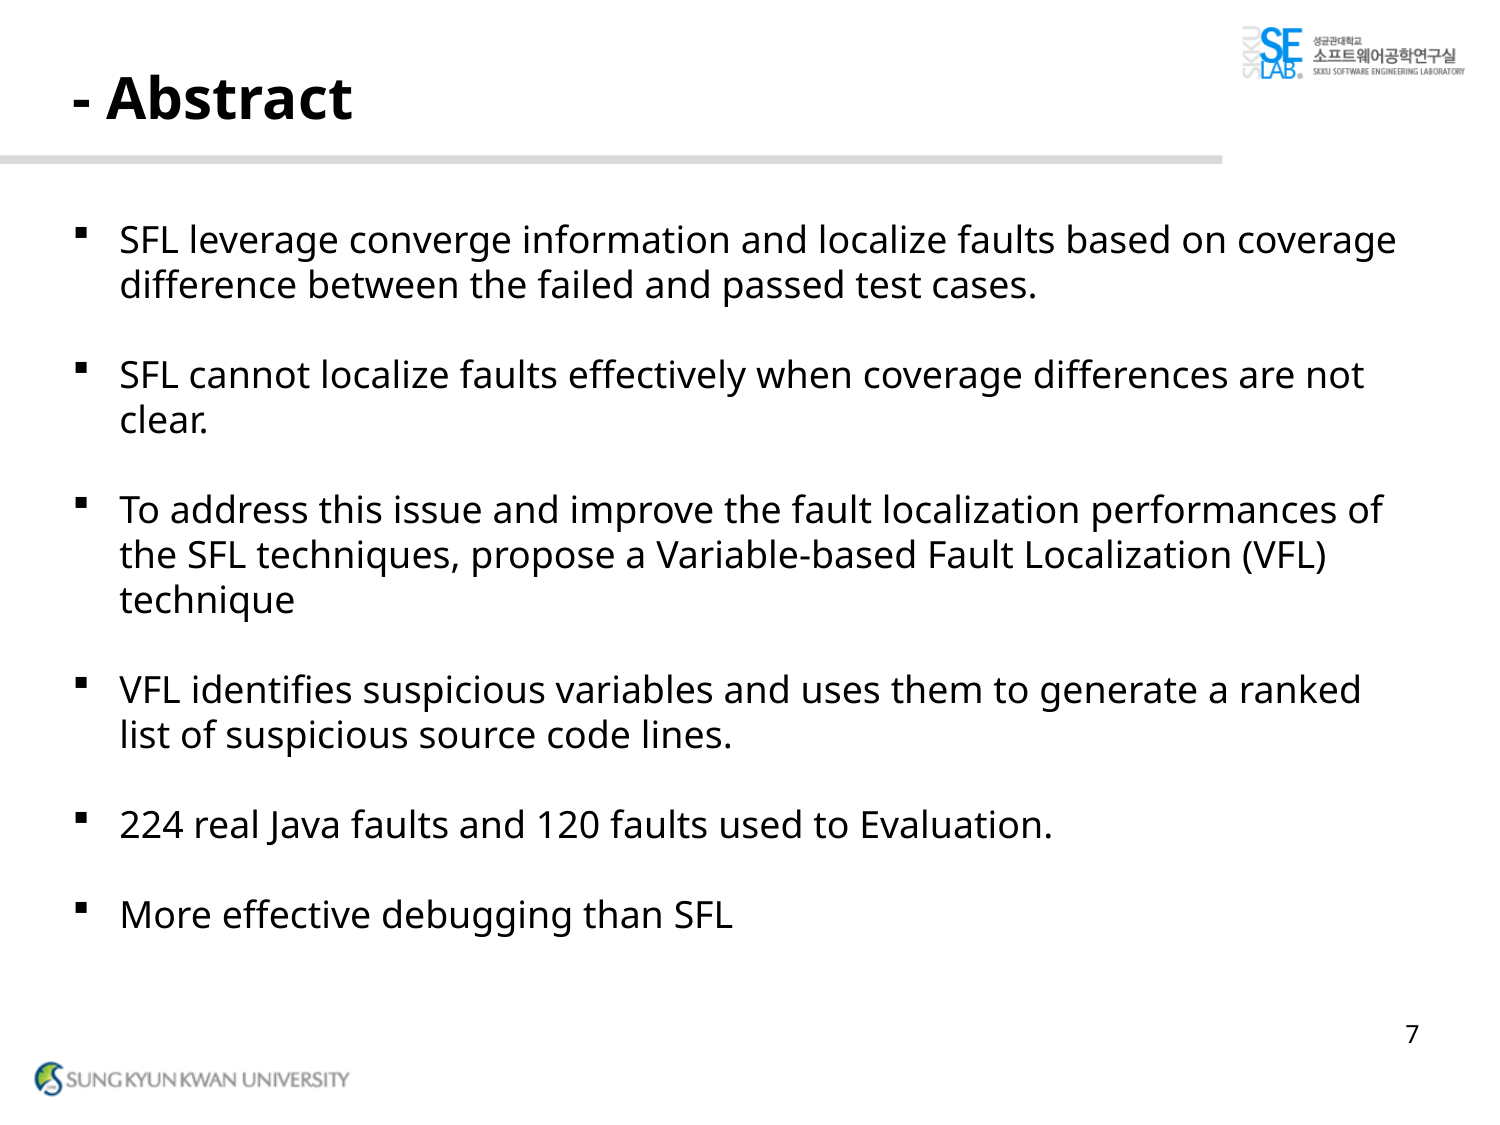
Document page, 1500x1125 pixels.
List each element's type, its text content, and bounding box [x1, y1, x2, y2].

slide_number 7 [1076, 1011, 1428, 1059]
picture [1391, 0, 1500, 134]
title - Abstract [64, 0, 1391, 194]
text_box SFL leverage converge information and localize faults based on coverage difference between the failed and passed test cases. SFL cannot localize faults effectively when coverage differences are not clear. To address this issue and improve the fault localization performances of the SFL techniques, propose a Variable-based Fault Localization (VFL) technique VFL identifies suspicious variables and uses them to generate a ranked list of suspicious source code lines. 224 real Java faults and 120 faults used to Evaluation. More effective debugging than SFL [64, 208, 1428, 943]
picture [17, 1046, 366, 1110]
